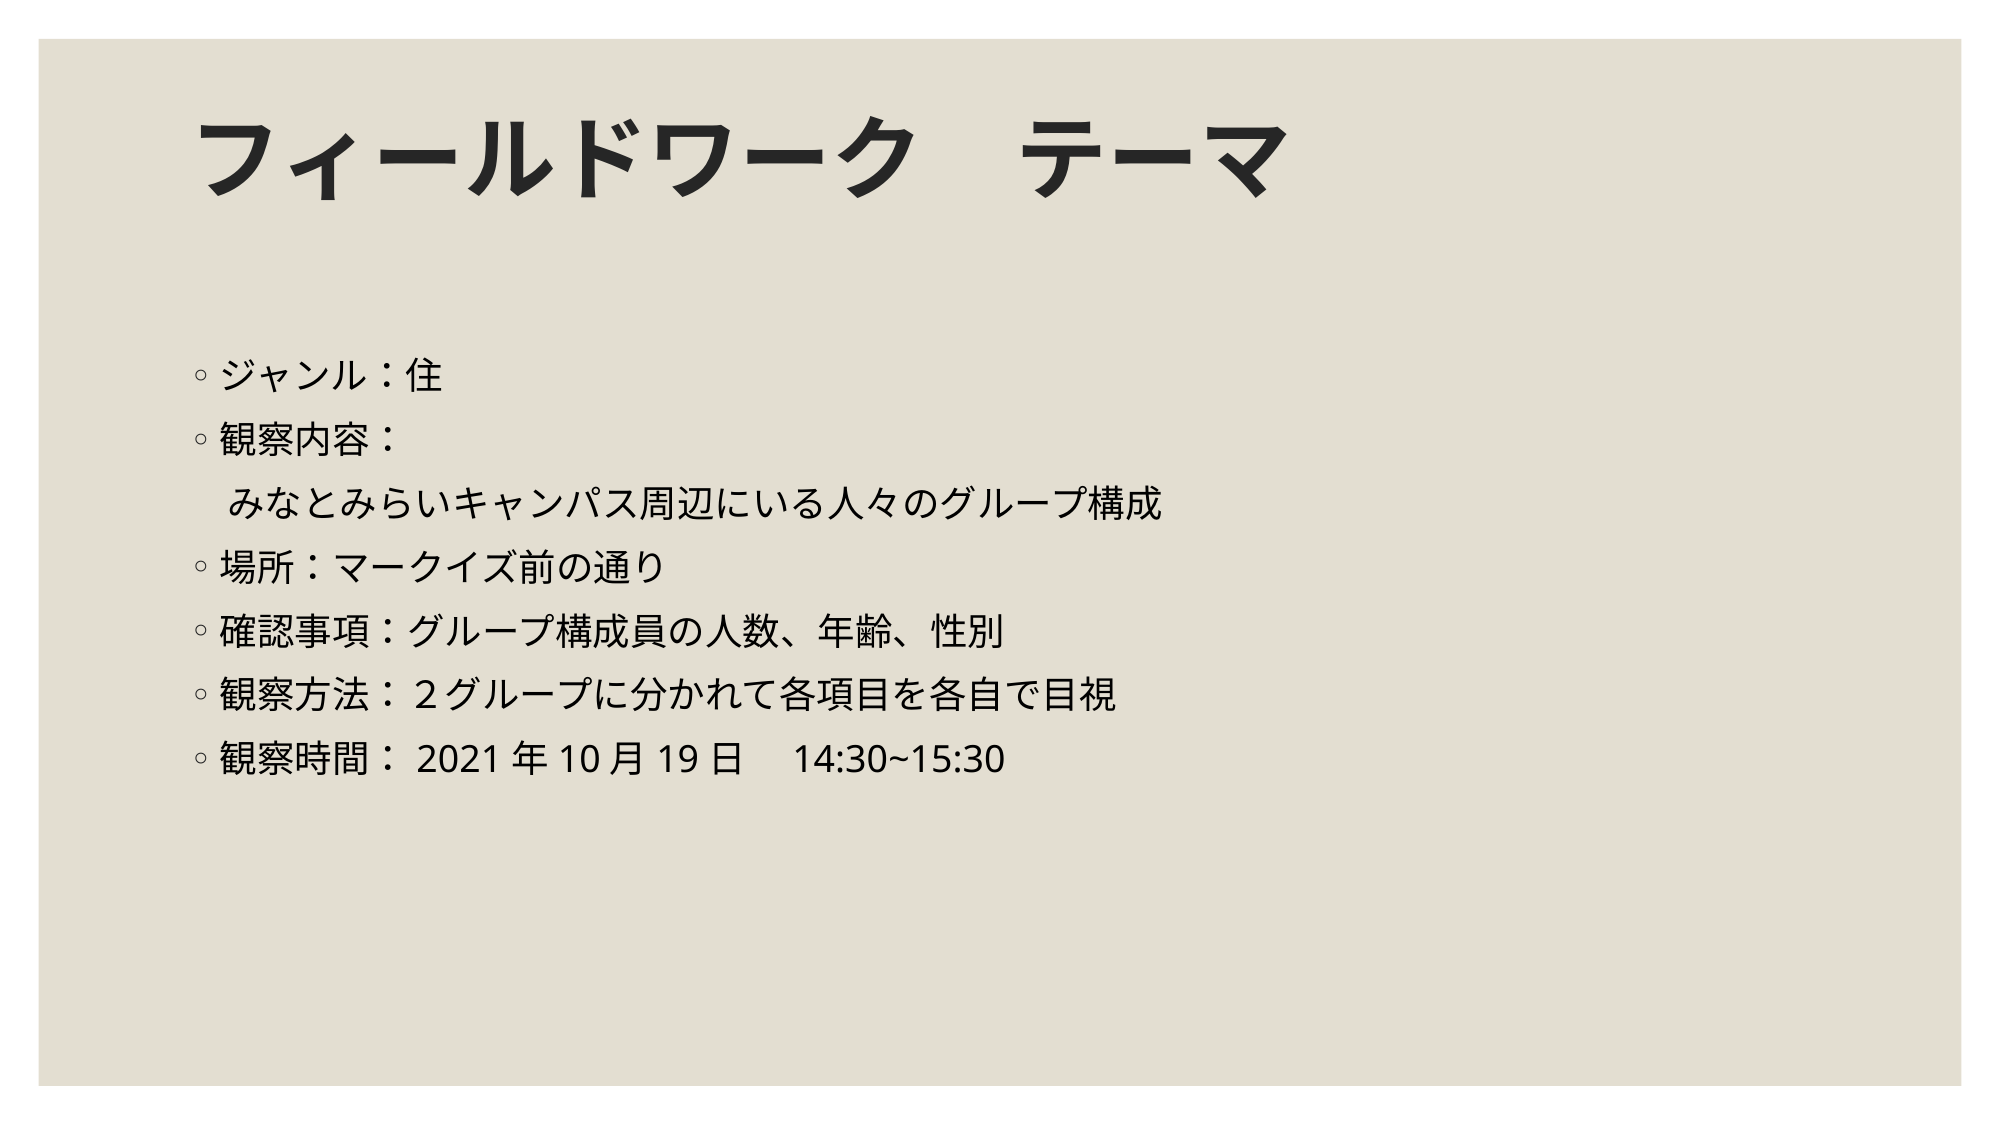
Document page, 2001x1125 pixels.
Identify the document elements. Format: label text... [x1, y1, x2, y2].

list ジャンル：住 観察内容： みなとみらいキャンパス周辺にいる人々のグループ構成 場所：マークイズ前の通り 確認事項：グループ構成員の人数、年齢、性別 観察方法：２グループに分かれて各項目を各自で目視 観察時間：2021年10月19日 14:30~15:30 [174, 345, 1825, 990]
title フィールドワーク テーマ [174, 105, 1825, 331]
